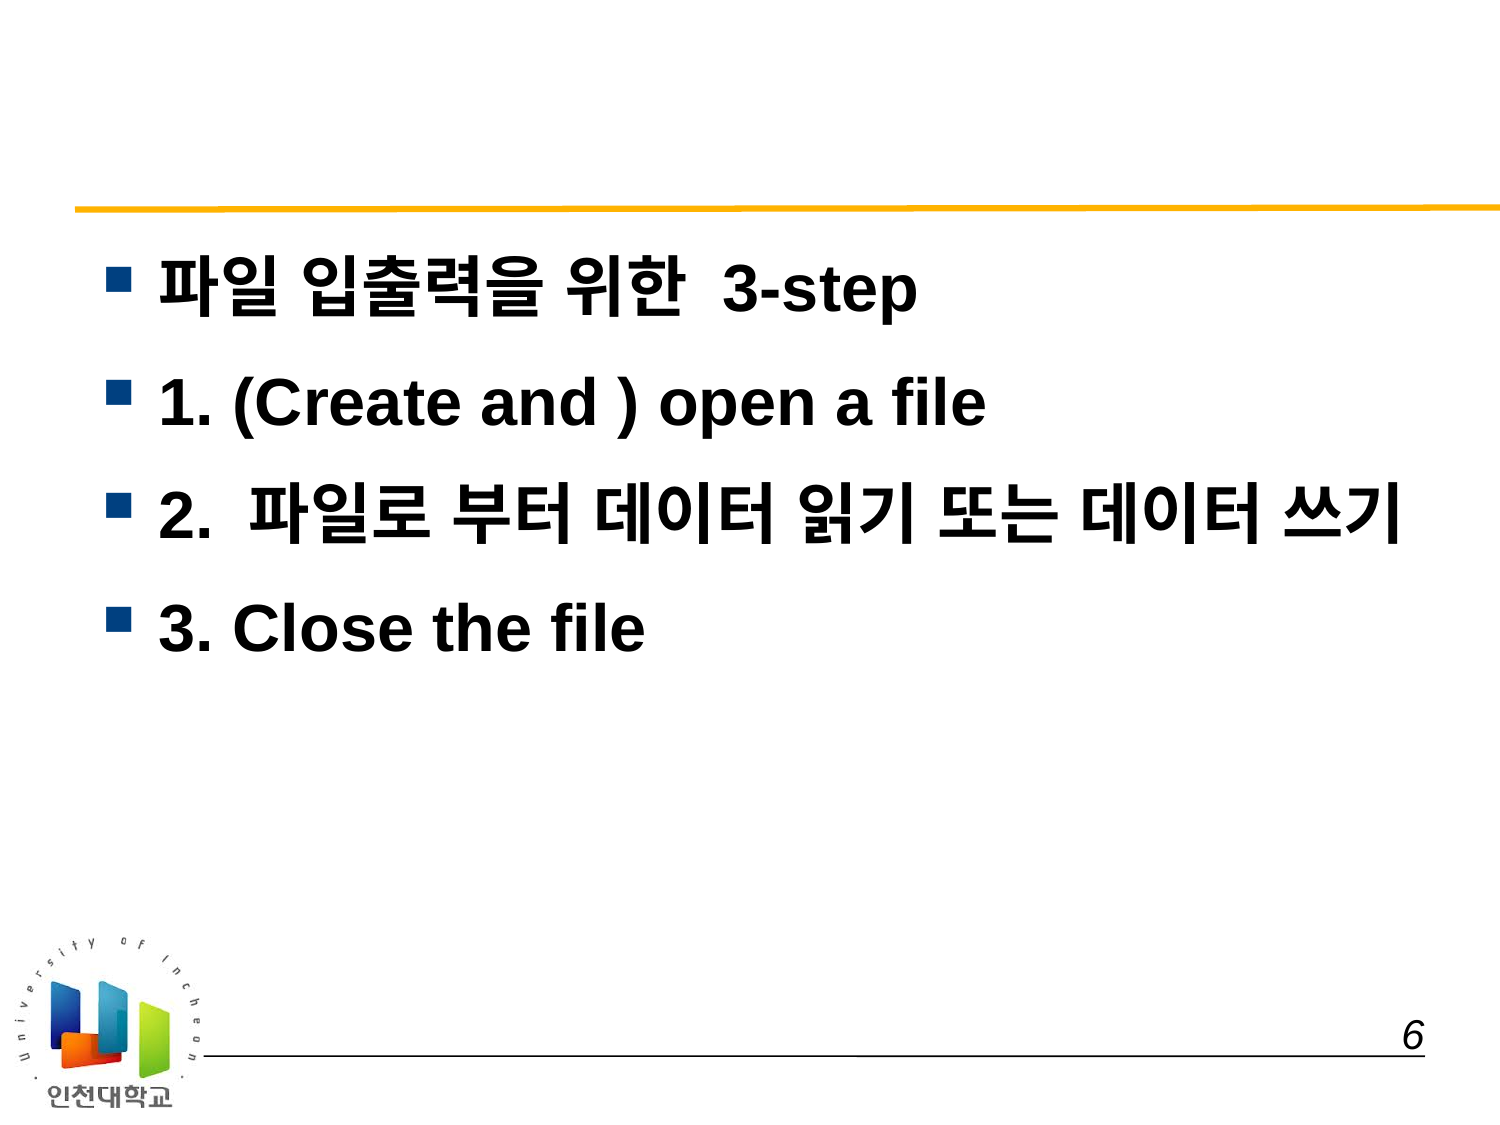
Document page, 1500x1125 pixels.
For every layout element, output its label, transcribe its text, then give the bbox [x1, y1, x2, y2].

slide_number 6 [1112, 999, 1440, 1057]
list 파일 입출력을 위한 3-step 1. (Create and ) open a file 2. 파일로 부터 데이터 읽기 또는 데이터 쓰기 3. Close the file [87, 237, 1457, 919]
picture [14, 937, 200, 1108]
